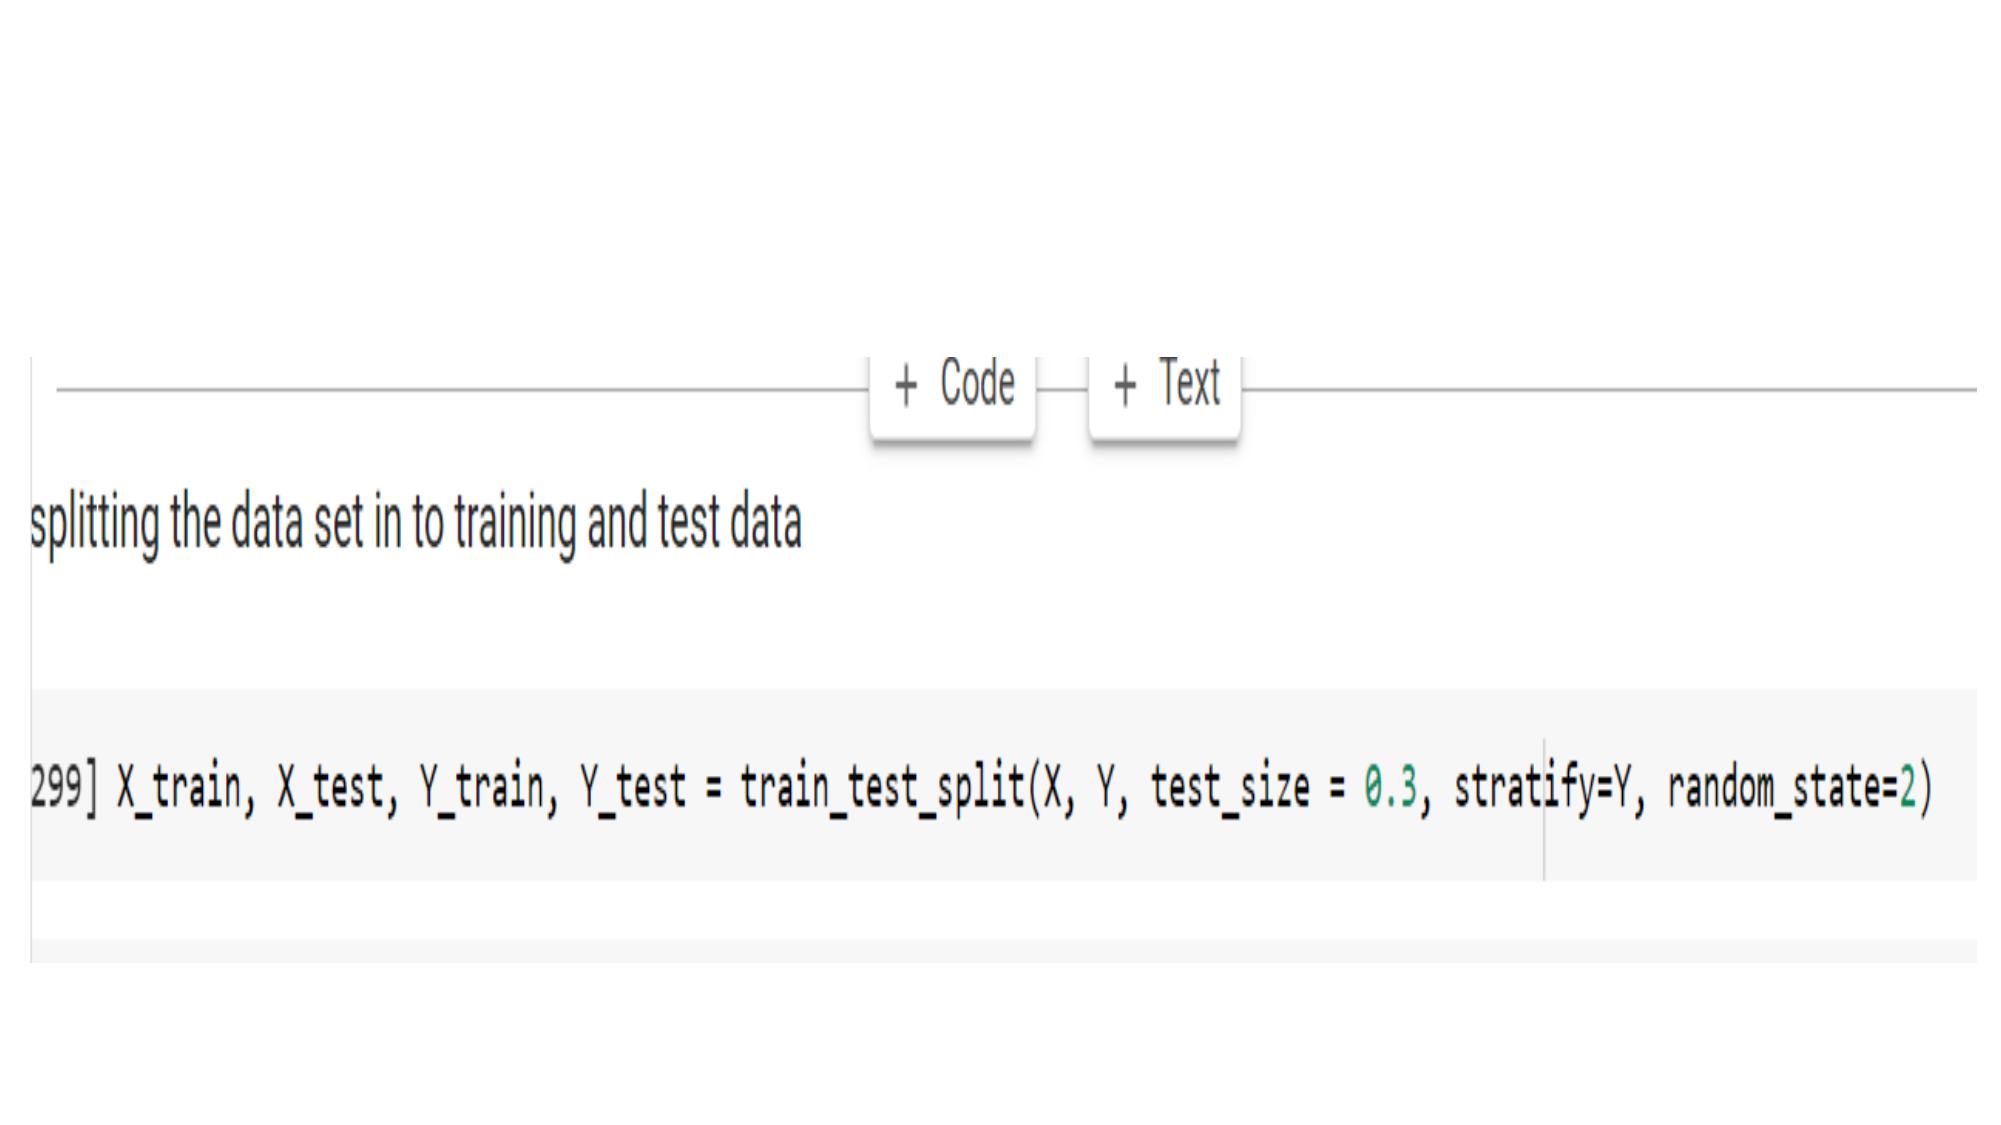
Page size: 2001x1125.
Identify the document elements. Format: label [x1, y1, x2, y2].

picture [26, 357, 1977, 963]
